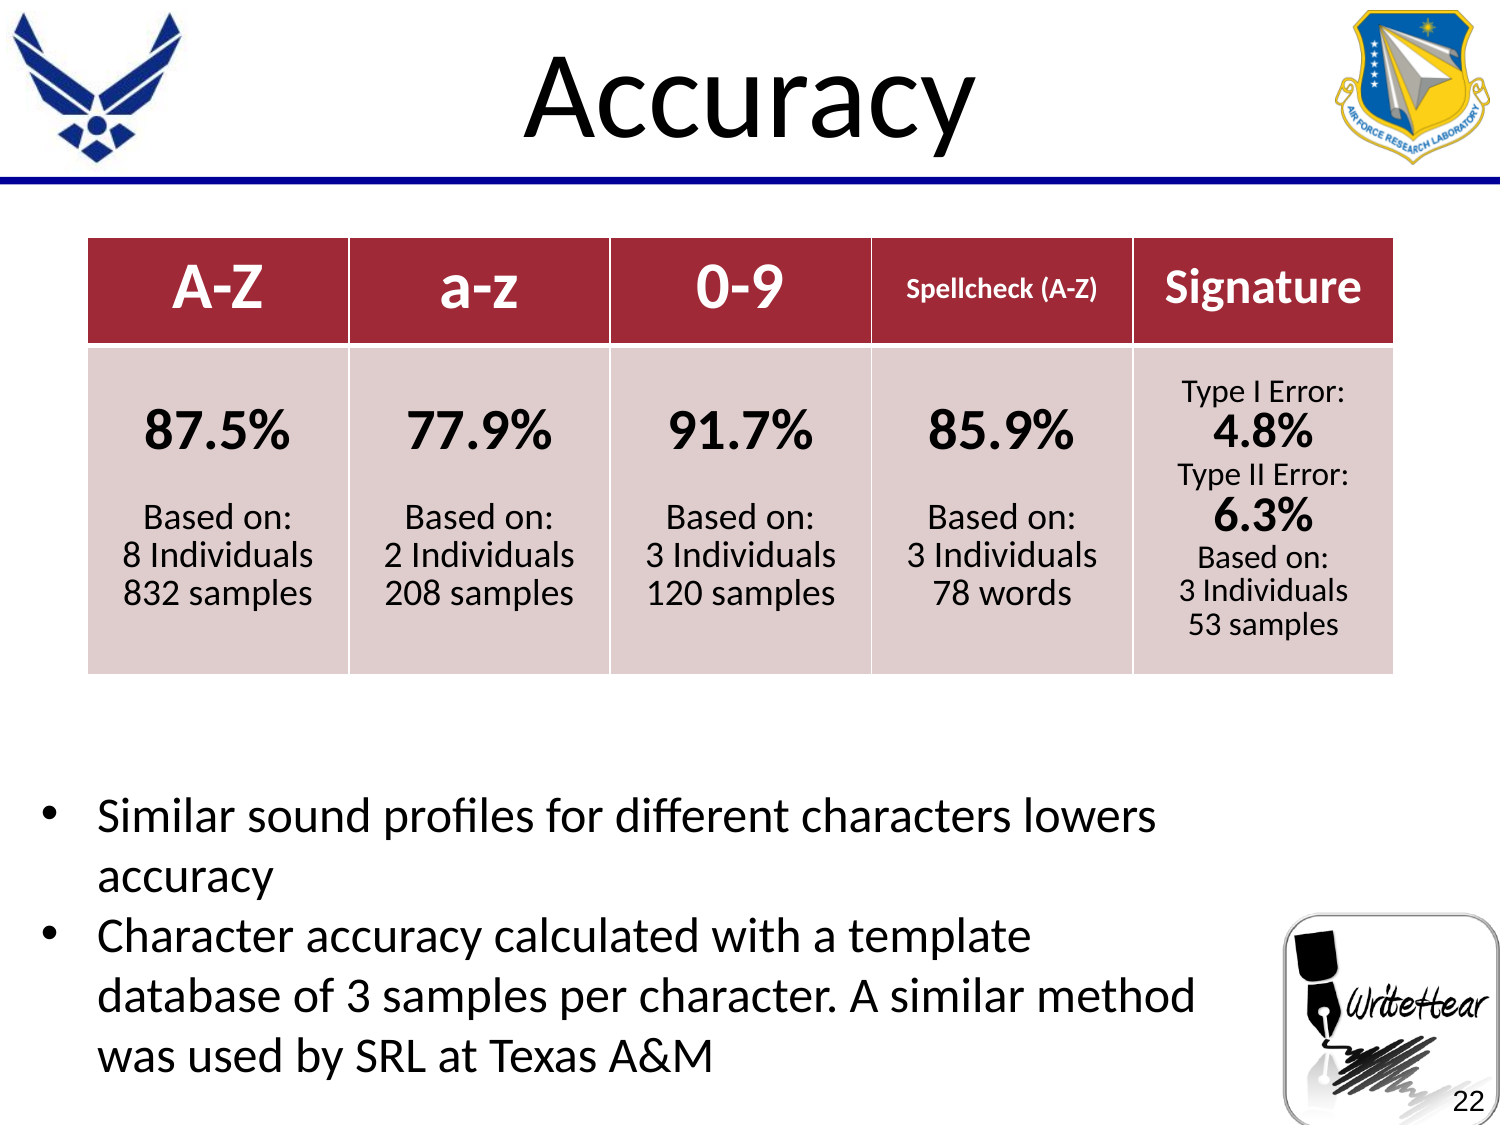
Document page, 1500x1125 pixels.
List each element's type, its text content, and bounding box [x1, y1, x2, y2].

picture [1282, 912, 1500, 1125]
table_cell 91.7% Based on: 3 Individuals 120 samples [611, 348, 871, 674]
table_header A-Z [88, 238, 348, 343]
picture [6, 11, 174, 175]
text_box Similar sound profiles for different characters lowers accuracy Character accuracy calculated with a template database of 3 samples per character. A similar method was used by SRL at Texas A&M [26, 774, 1222, 1090]
table_cell Type I Error: 4.8% Type II Error: 6.3% Based on: 3 Individuals 53 samples [1134, 348, 1393, 674]
table_header Signature [1134, 238, 1393, 343]
table_cell 87.5% Based on: 8 Individuals 832 samples [88, 348, 348, 674]
table_header 0-9 [611, 238, 871, 343]
table_header a-z [350, 238, 609, 343]
table_cell 77.9% Based on: 2 Individuals 208 samples [350, 348, 609, 674]
title Accuracy [174, 0, 1325, 175]
table_cell 85.9% Based on: 3 Individuals 78 words [872, 348, 1132, 674]
picture [1335, 10, 1490, 165]
table_header Spellcheck (A-Z) [872, 238, 1132, 343]
